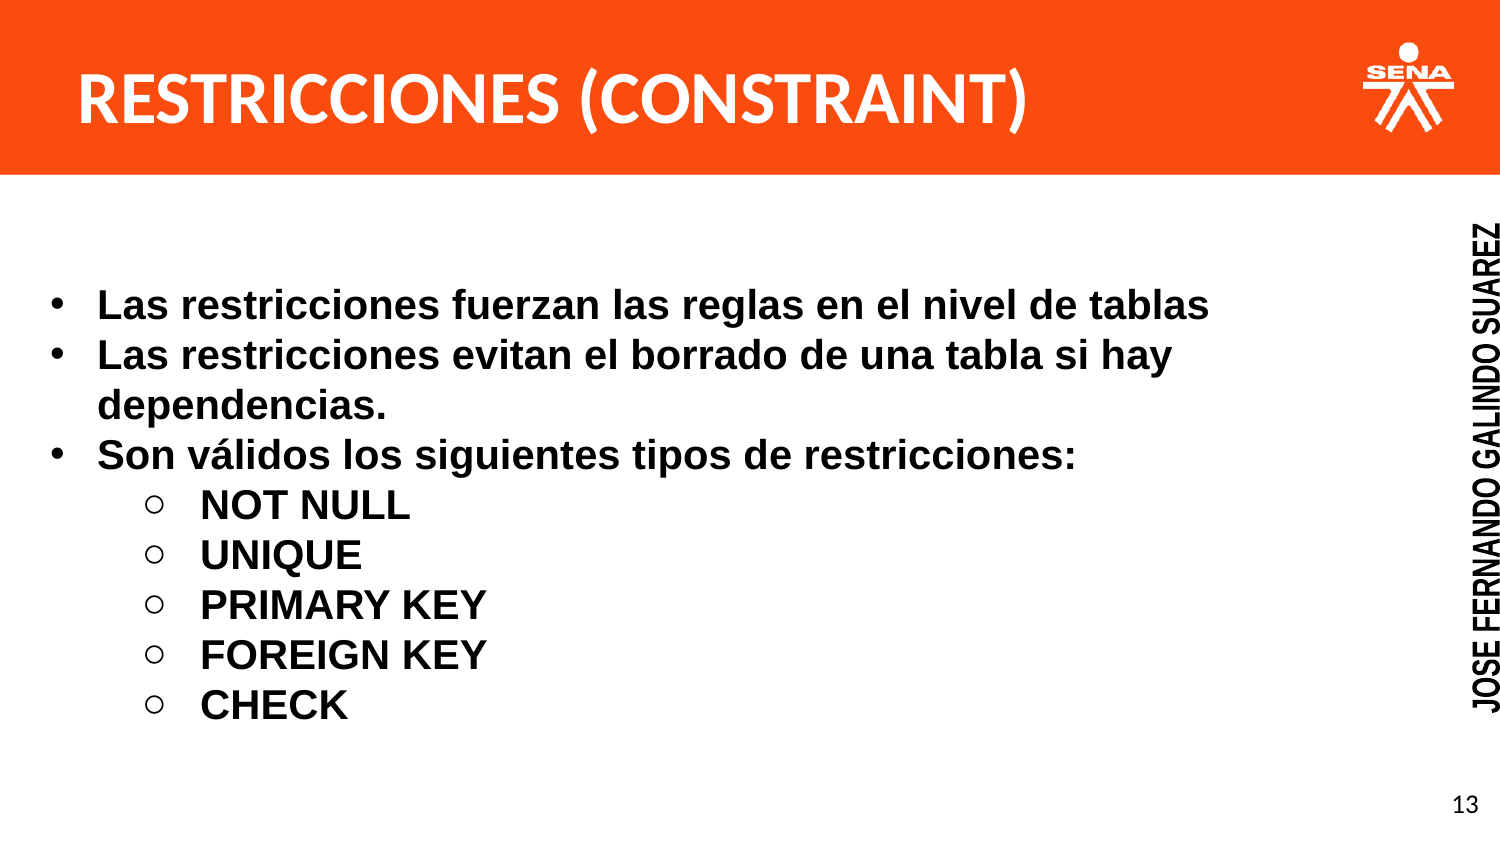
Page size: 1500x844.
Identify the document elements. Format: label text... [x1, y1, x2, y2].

picture [1472, 410, 1500, 422]
picture [1473, 413, 1499, 426]
picture [1473, 617, 1499, 630]
picture [0, 0, 1500, 844]
picture [1472, 386, 1500, 402]
picture [1472, 276, 1500, 303]
slide_number ‹#› [1403, 779, 1494, 844]
picture [1472, 521, 1500, 536]
picture [1473, 299, 1499, 315]
picture [1473, 642, 1499, 656]
picture [1472, 256, 1500, 275]
picture [1472, 427, 1500, 516]
picture [1472, 312, 1500, 382]
picture [1473, 599, 1499, 613]
text_box Las restricciones fuerzan las reglas en el nivel de tablas Las restricciones evitan el borrado de una tabla si hay dependencias. Son válidos los siguientes tipos de restricciones: NOT NULL UNIQUE PRIMARY KEY FOREIGN KEY CHECK [35, 220, 1472, 539]
picture [1473, 241, 1499, 255]
picture [1472, 303, 1495, 311]
text_box RESTRICCIONES (CONSTRAINT) [62, 40, 1064, 147]
